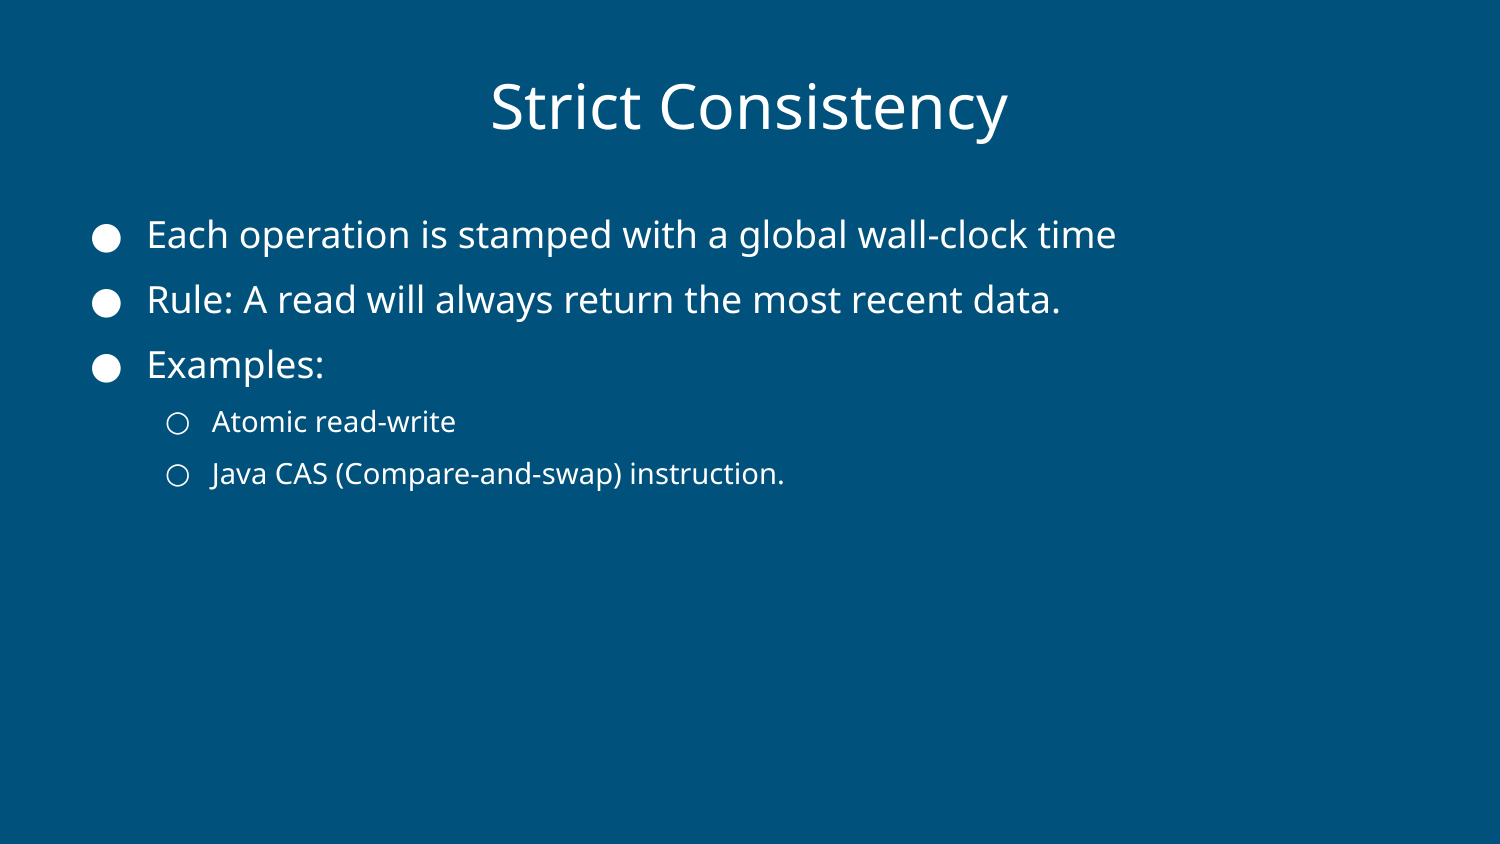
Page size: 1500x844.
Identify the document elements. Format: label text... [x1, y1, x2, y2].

title Strict Consistency [75, 33, 1425, 175]
list Each operation is stamped with a global wall-clock time Rule: A read will always return the most recent data. Examples: Atomic read-write Java CAS (Compare-and-swap) instruction. [75, 196, 1425, 754]
